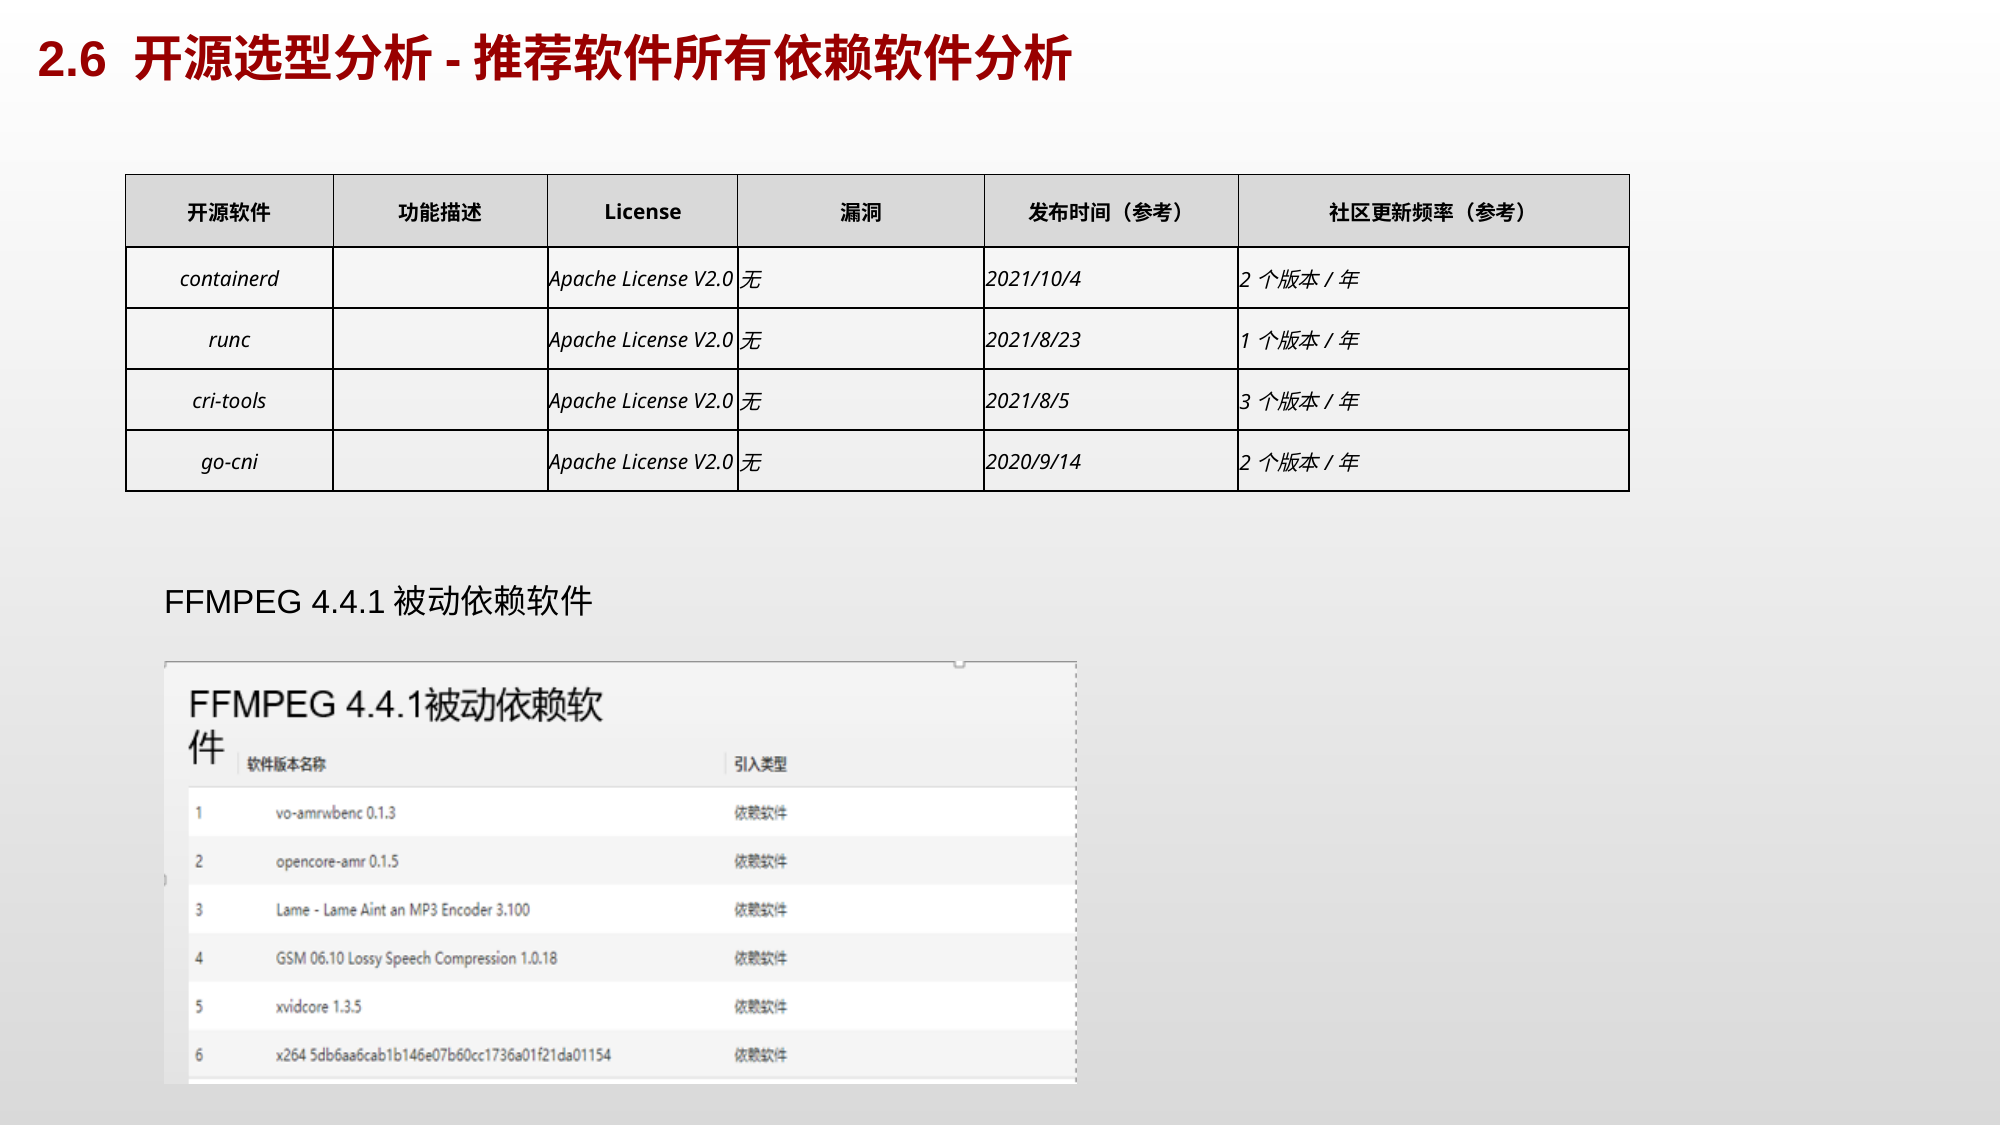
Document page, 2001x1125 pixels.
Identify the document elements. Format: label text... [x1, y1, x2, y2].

table_cell 无 [739, 370, 983, 429]
table_cell 无 [739, 309, 983, 368]
table_cell runc [127, 309, 332, 368]
table_cell [334, 248, 547, 307]
table_cell 2020/9/14 [985, 431, 1237, 490]
table_cell [334, 309, 547, 368]
table_cell 2个版本/年 [1239, 431, 1628, 490]
table_cell cri-tools [127, 370, 332, 429]
table_header License [548, 175, 737, 246]
picture [164, 661, 1077, 1084]
table_cell 2021/10/4 [985, 248, 1237, 307]
table_cell 1个版本/年 [1239, 309, 1628, 368]
table_cell Apache License V2.0 [549, 248, 737, 307]
table_header 发布时间（参考） [985, 175, 1238, 246]
table_cell go-cni [127, 431, 332, 490]
table_cell Apache License V2.0 [549, 309, 737, 368]
table_cell [334, 370, 547, 429]
table_cell containerd [127, 248, 332, 307]
table_header 功能描述 [334, 175, 547, 246]
table_header 社区更新频率（参考） [1239, 175, 1629, 246]
table_cell Apache License V2.0 [549, 431, 737, 490]
table_header 漏洞 [738, 175, 984, 246]
text_box 2.6 开源选型分析-推荐软件所有依赖软件分析 [22, 19, 1771, 163]
table_cell Apache License V2.0 [549, 370, 737, 429]
text_box FFMPEG 4.4.1被动依赖软件 [149, 573, 796, 628]
table_cell 2021/8/23 [985, 309, 1237, 368]
table_header 开源软件 [126, 175, 333, 246]
table_cell [334, 431, 547, 490]
table_cell 3个版本/年 [1239, 370, 1628, 429]
table_cell 2021/8/5 [985, 370, 1237, 429]
table_cell 无 [739, 431, 983, 490]
table_cell 无 [739, 248, 983, 307]
table_cell 2个版本/年 [1239, 248, 1628, 307]
